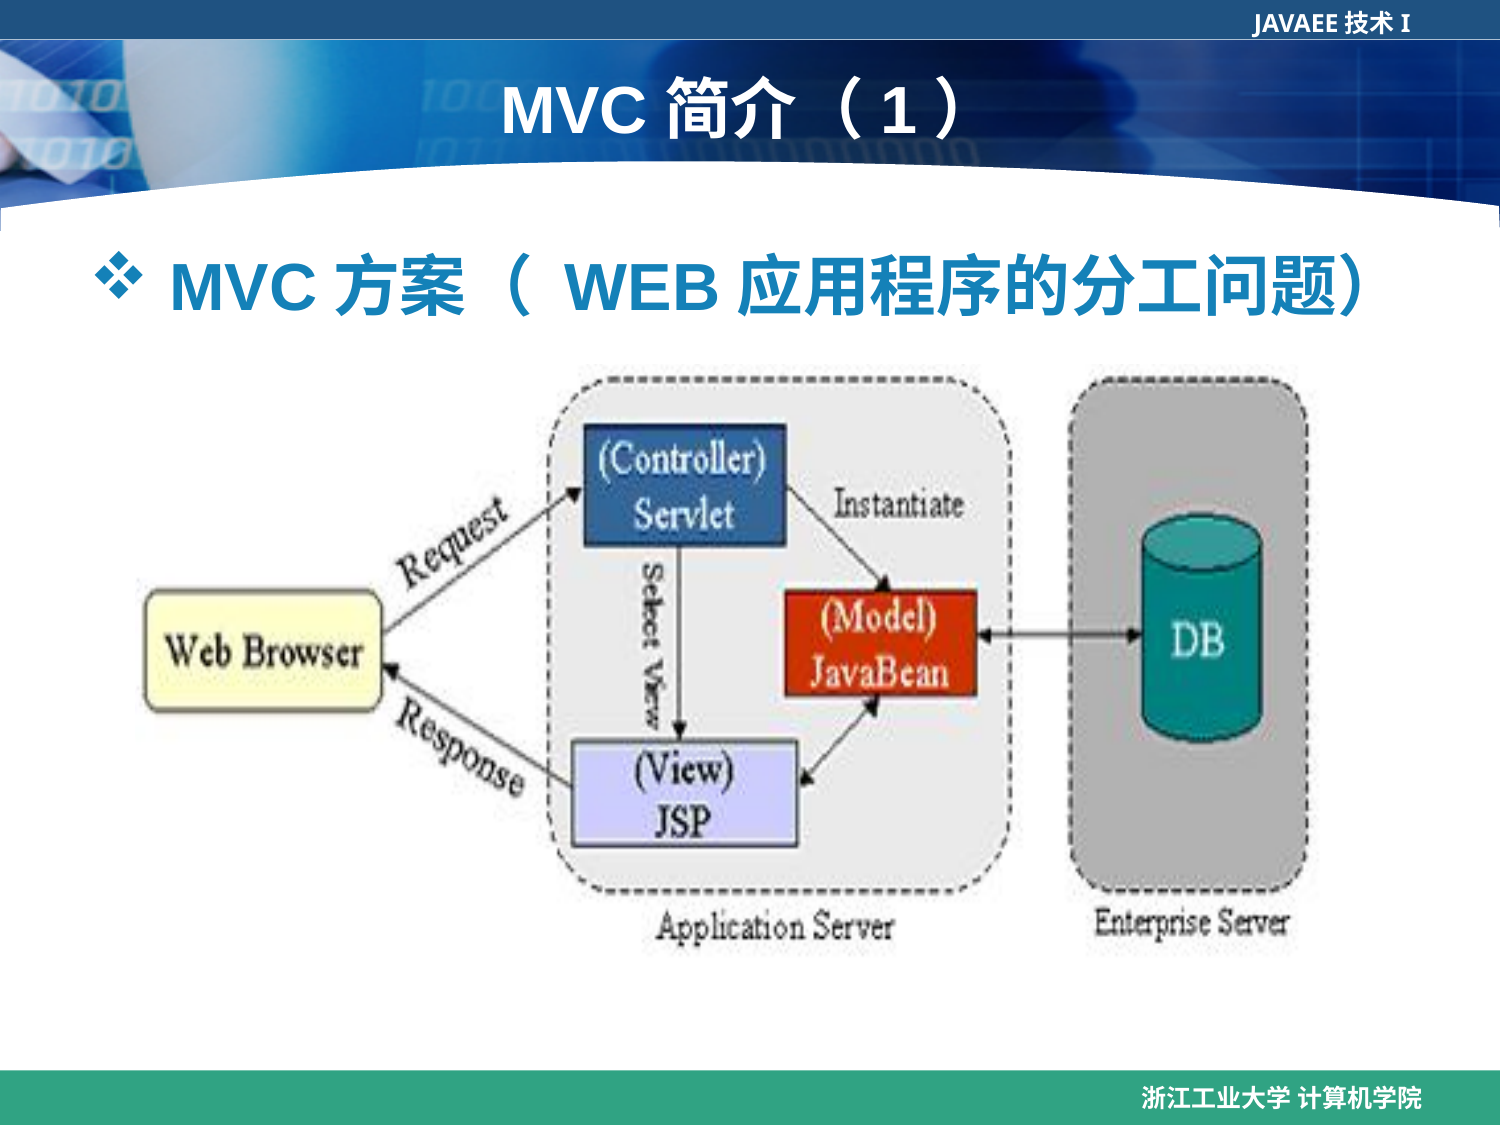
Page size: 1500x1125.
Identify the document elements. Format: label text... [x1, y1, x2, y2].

picture [135, 363, 1325, 965]
title MVC简介（1） [74, 52, 1426, 163]
picture [0, 40, 1500, 208]
list MVC方案（ WEB应用程序的分工问题） [74, 228, 1426, 1038]
